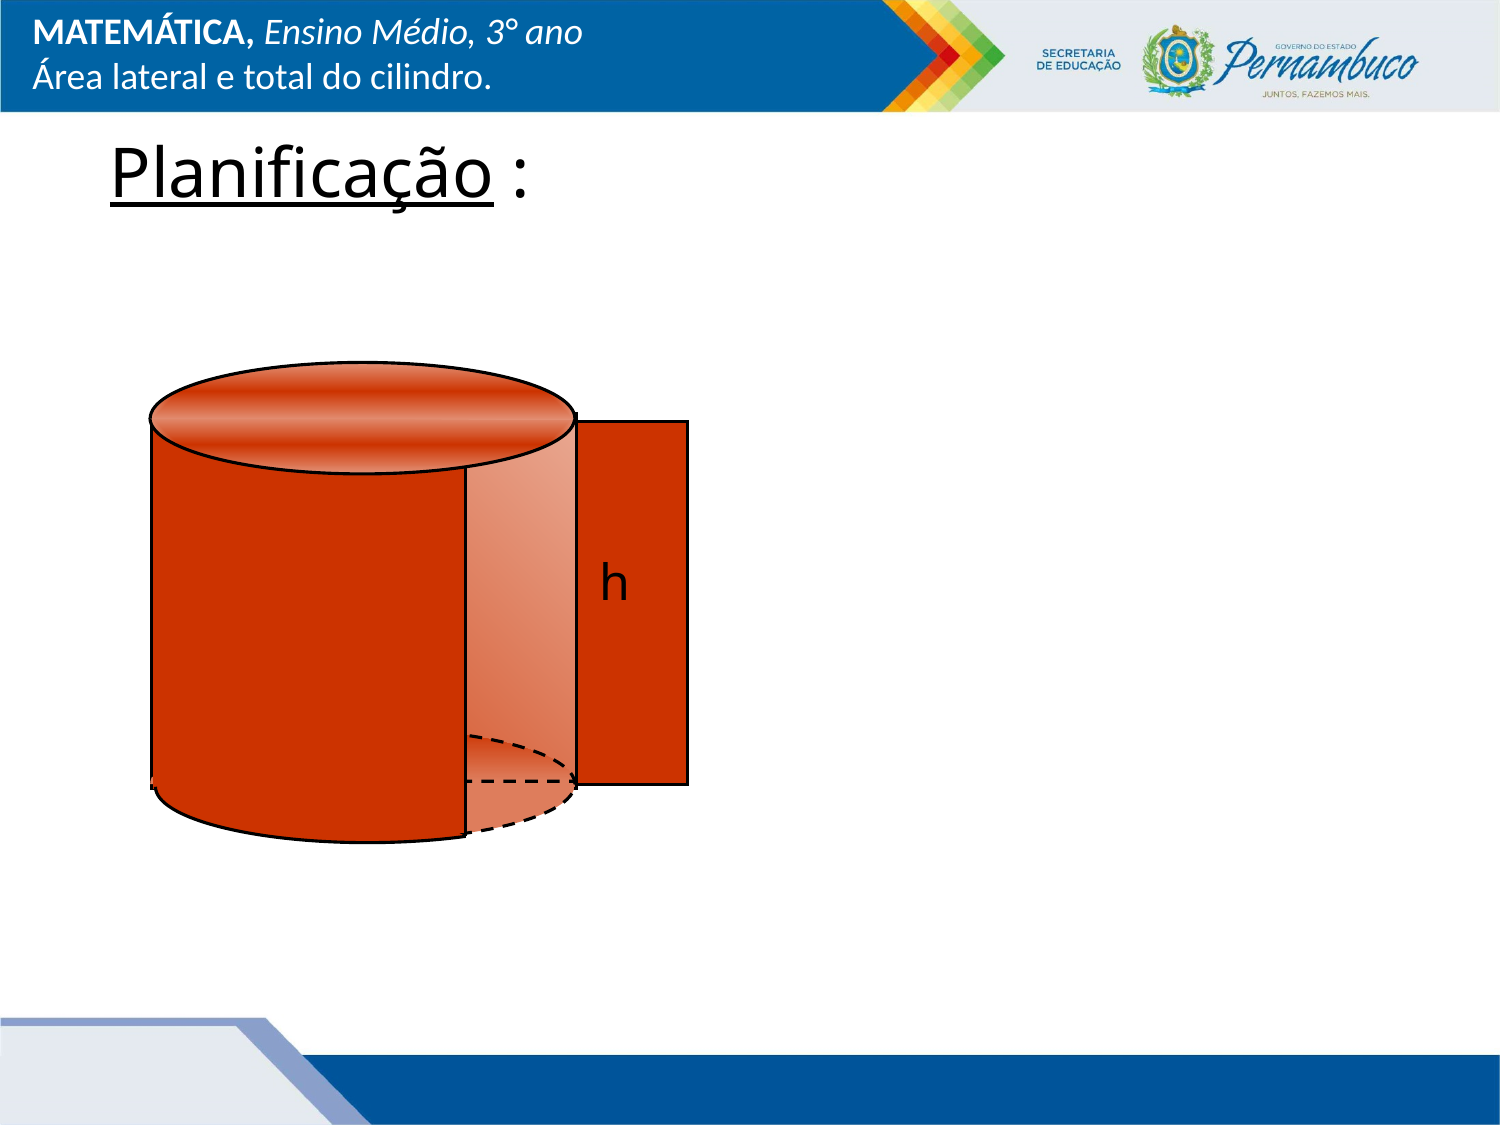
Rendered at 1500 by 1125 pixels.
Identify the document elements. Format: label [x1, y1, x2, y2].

text_box [0, 0, 688, 844]
picture [0, 0, 1500, 1125]
